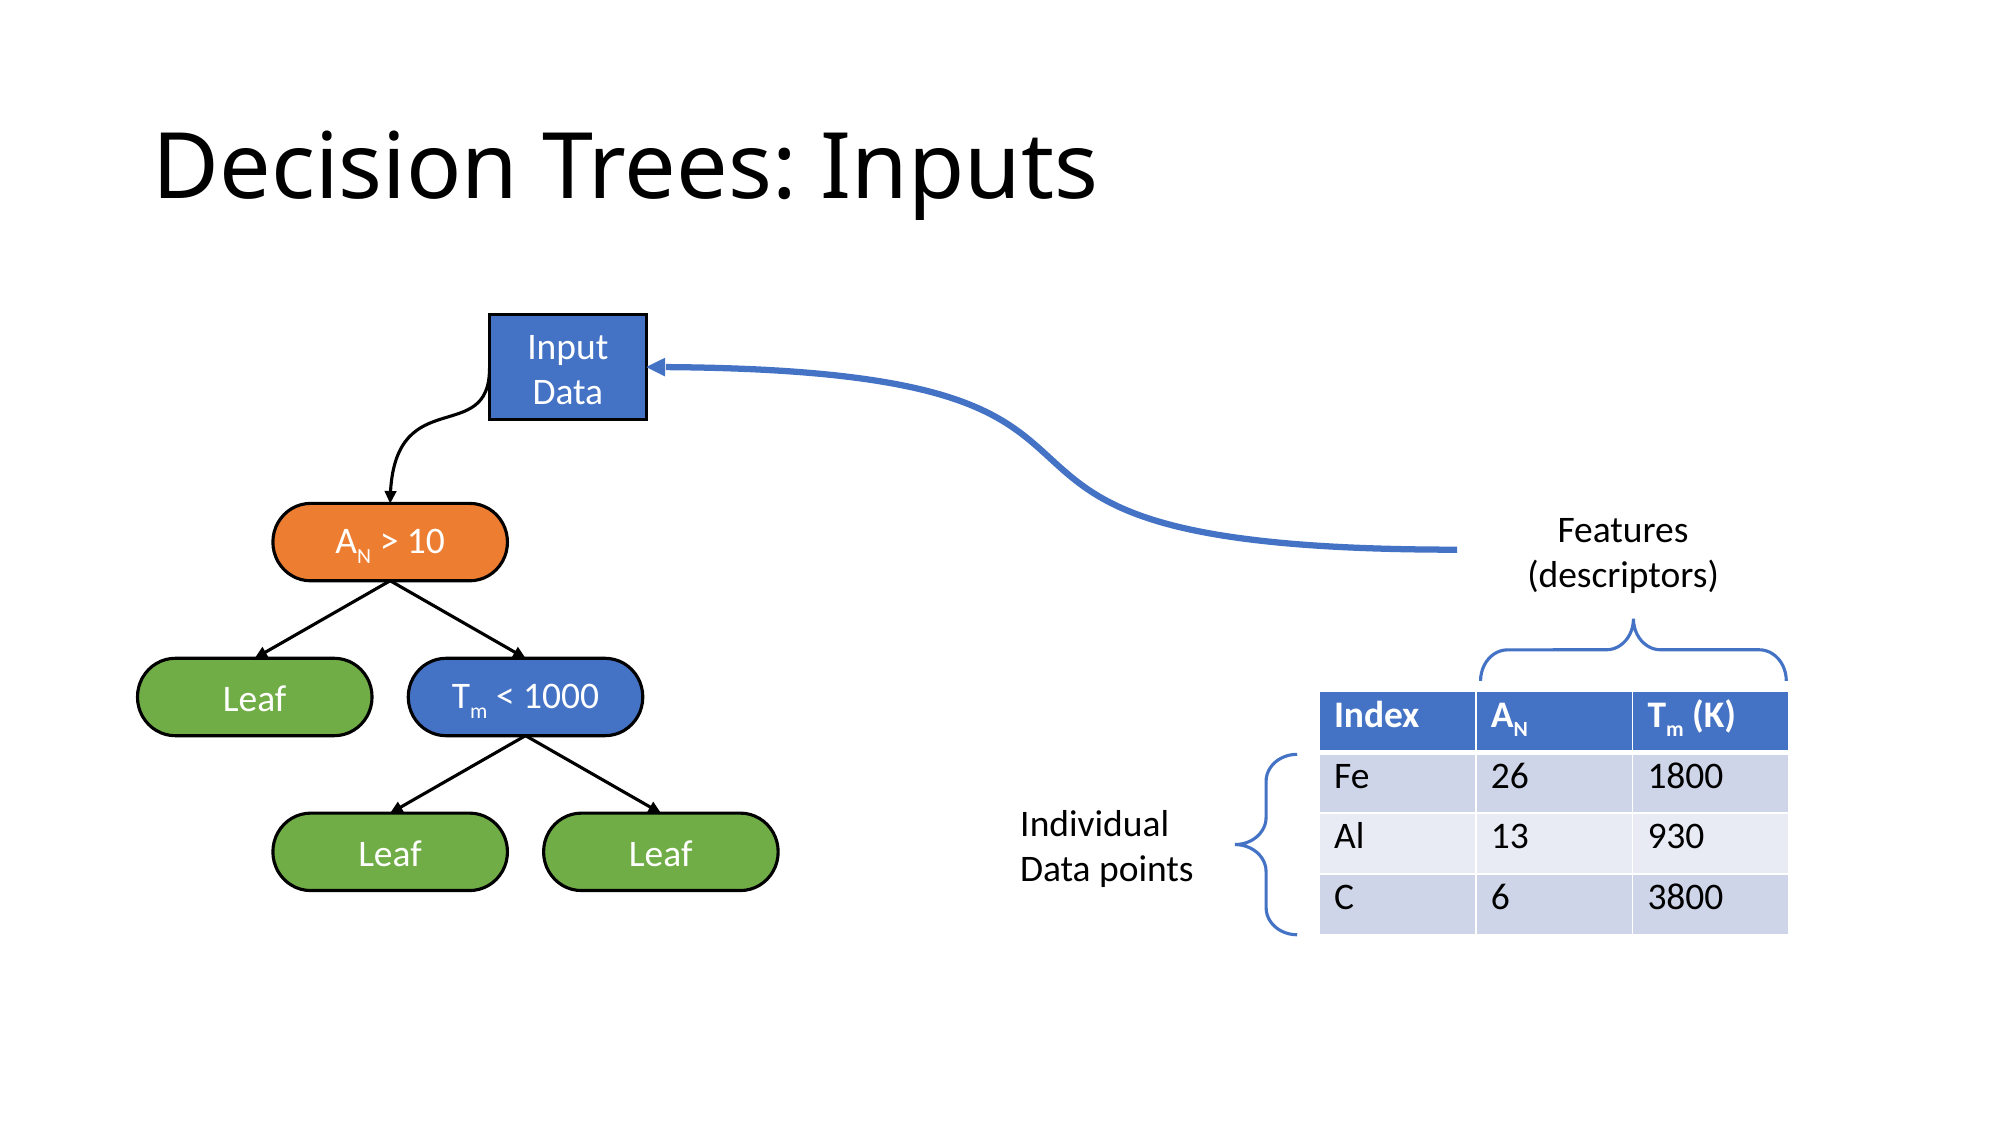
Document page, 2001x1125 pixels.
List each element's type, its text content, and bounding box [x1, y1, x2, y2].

table_cell C [1320, 875, 1475, 934]
table_header AN [1477, 692, 1632, 750]
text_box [646, 366, 1458, 551]
table_cell 6 [1477, 875, 1632, 934]
text_box Individual Data points [1005, 791, 1224, 897]
table_cell 3800 [1633, 875, 1788, 934]
table_cell 930 [1633, 814, 1788, 873]
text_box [372, 386, 508, 486]
text_box [1234, 753, 1298, 936]
text_box [1480, 618, 1787, 681]
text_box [137, 503, 779, 891]
table_cell 1800 [1633, 755, 1788, 812]
table_cell Al [1320, 814, 1475, 873]
text_box Features (descriptors) [1457, 497, 1790, 603]
table_cell 13 [1477, 814, 1632, 873]
table_cell Fe [1320, 755, 1475, 812]
table_header Index [1320, 692, 1475, 750]
table_cell 26 [1477, 755, 1632, 812]
text_box Input Data [488, 313, 647, 421]
title Decision Trees: Inputs [137, 59, 1863, 278]
table_header Tm (K) [1633, 692, 1788, 750]
